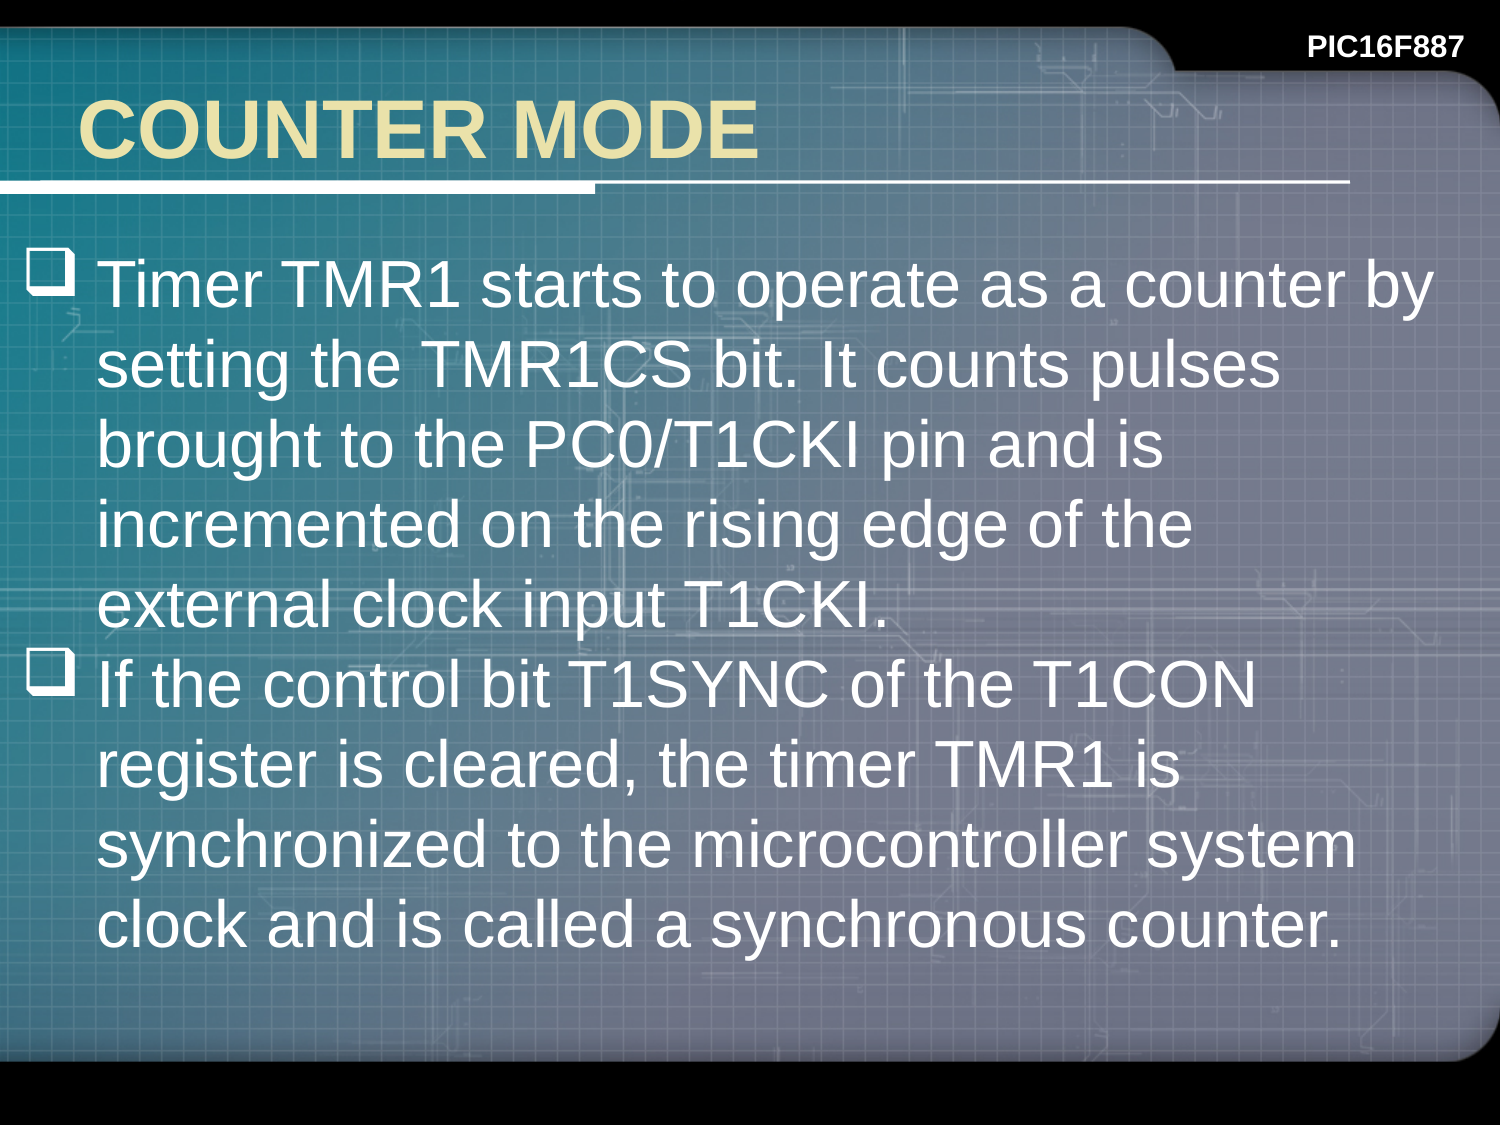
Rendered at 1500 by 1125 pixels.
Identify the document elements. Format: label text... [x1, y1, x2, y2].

title COUNTER MODE [62, 87, 1400, 163]
text_box Timer TMR1 starts to operate as a counter by setting the TMR1CS bit. It counts pulses brought to the PC0/T1CKI pin and is incremented on the rising edge of the external clock input T1CKI. If the control bit T1SYNC of the T1CON register is cleared, the timer TMR1 is synchronized to the microcontroller system clock and is called a synchronous counter. [6, 233, 1465, 968]
text_box [0, 604, 6, 929]
picture [0, 0, 1500, 1125]
